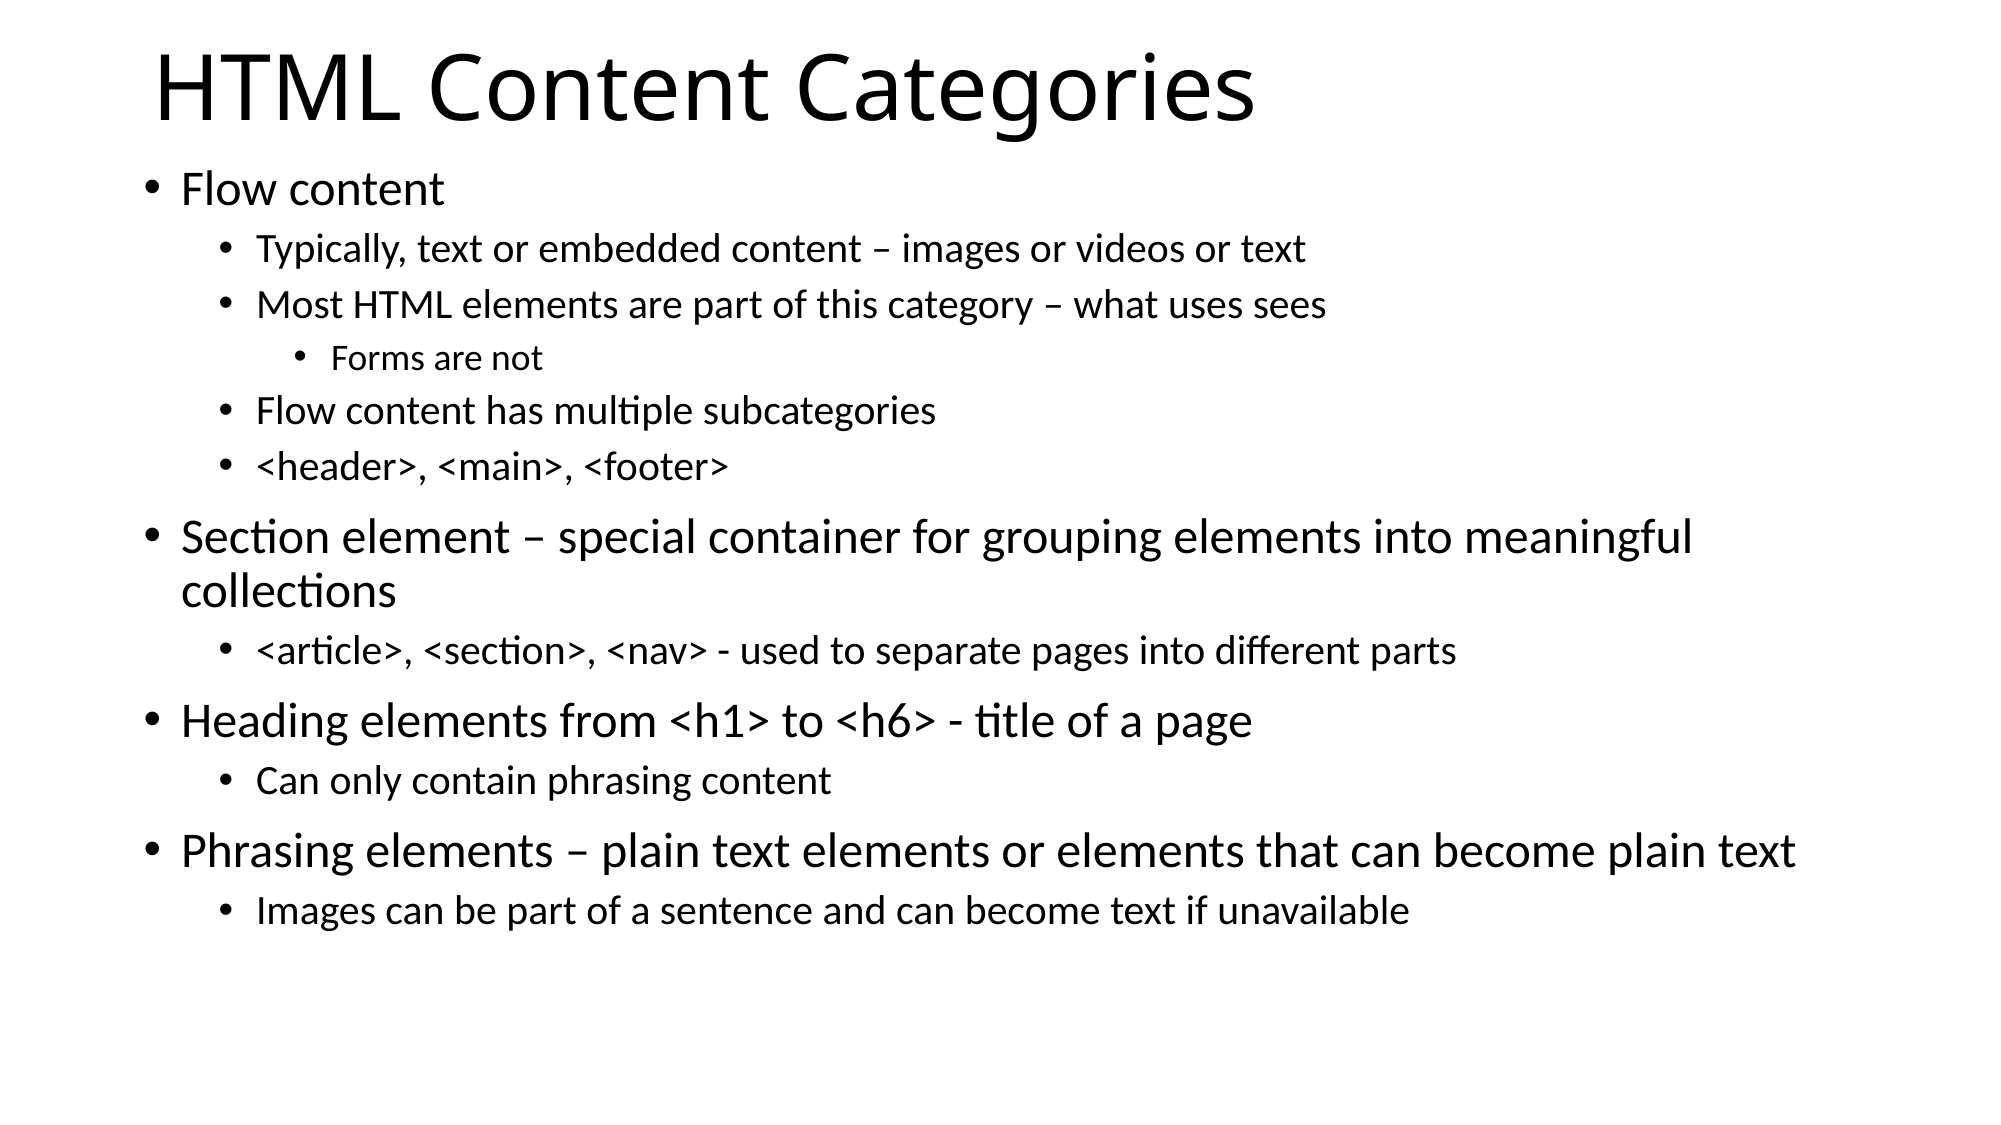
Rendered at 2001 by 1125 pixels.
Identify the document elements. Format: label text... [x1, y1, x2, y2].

list Flow content Typically, text or embedded content – images or videos or text Most HTML elements are part of this category – what uses sees Forms are not Flow content has multiple subcategories <header>, <main>, <footer> Section element – special container for grouping elements into meaningful collections <article>, <section>, <nav> - used to separate pages into different parts Heading elements from <h1> to <h6> - title of a page Can only contain phrasing content Phrasing elements – plain text elements or elements that can become plain text Images can be part of a sentence and can become text if unavailable [128, 155, 1854, 1089]
title HTML Content Categories [137, 25, 1863, 156]
